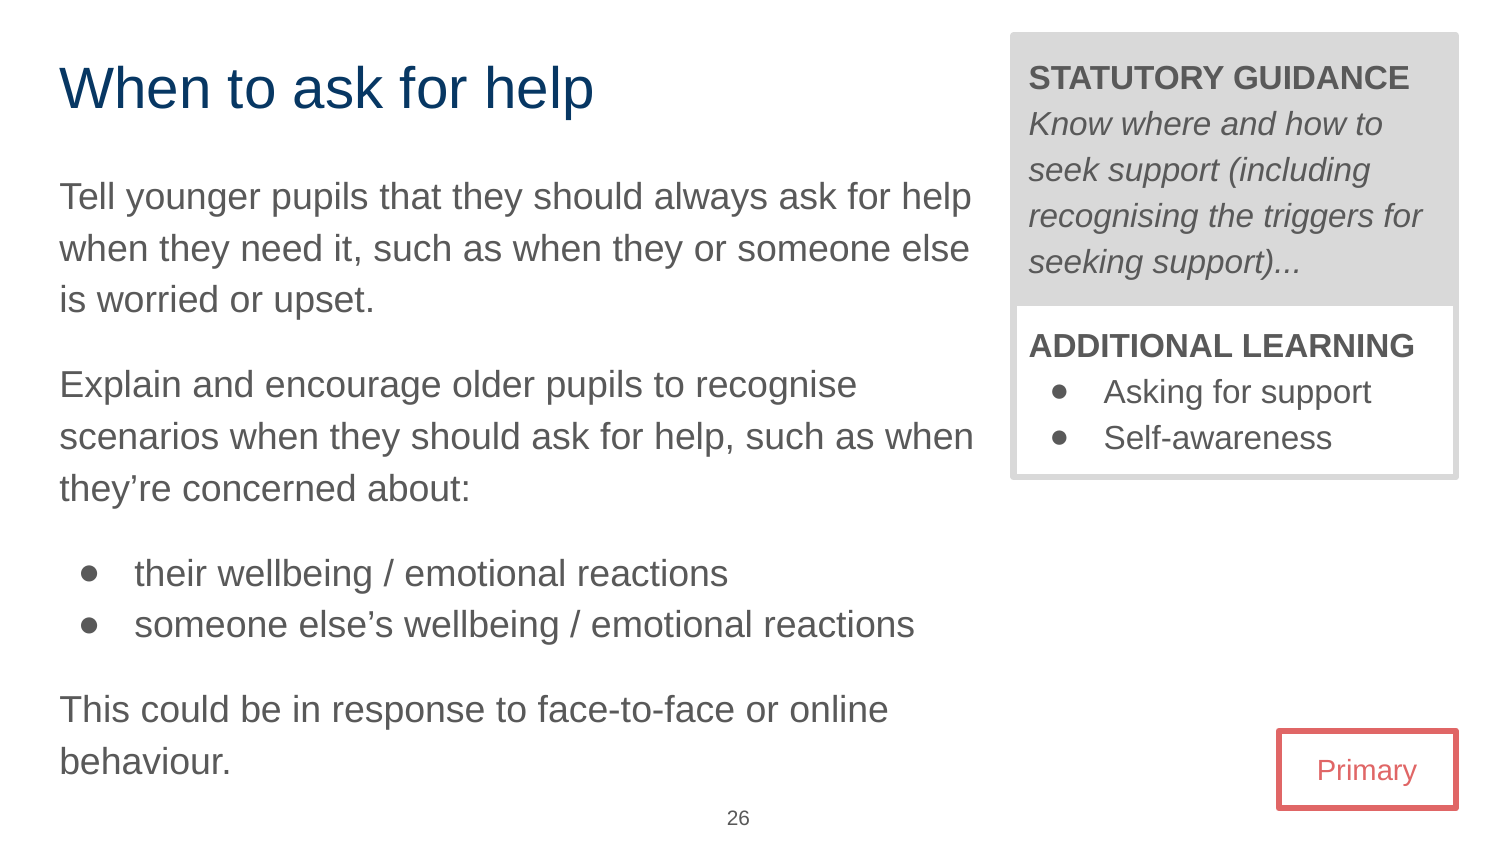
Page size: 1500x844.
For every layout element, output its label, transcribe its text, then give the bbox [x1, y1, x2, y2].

list ADDITIONAL LEARNING Asking for support Self-awareness [1013, 303, 1456, 478]
list STATUTORY GUIDANCE Know where and how to seek support (including recognising the triggers for seeking support)... [1013, 35, 1456, 303]
list Tell younger pupils that they should always ask for help when they need it, such as when they or someone else is worried or upset. Explain and encourage older pupils to recognise scenarios when they should ask for help, such as when they’re concerned about: their wellbeing / emotional reactions someone else’s wellbeing / emotional reactions This could be in response to face-to-face or online behaviour. [44, 150, 992, 769]
subtitle Primary [1278, 730, 1456, 809]
slide_number 26 [689, 789, 765, 844]
title When to ask for help [44, 35, 1013, 130]
